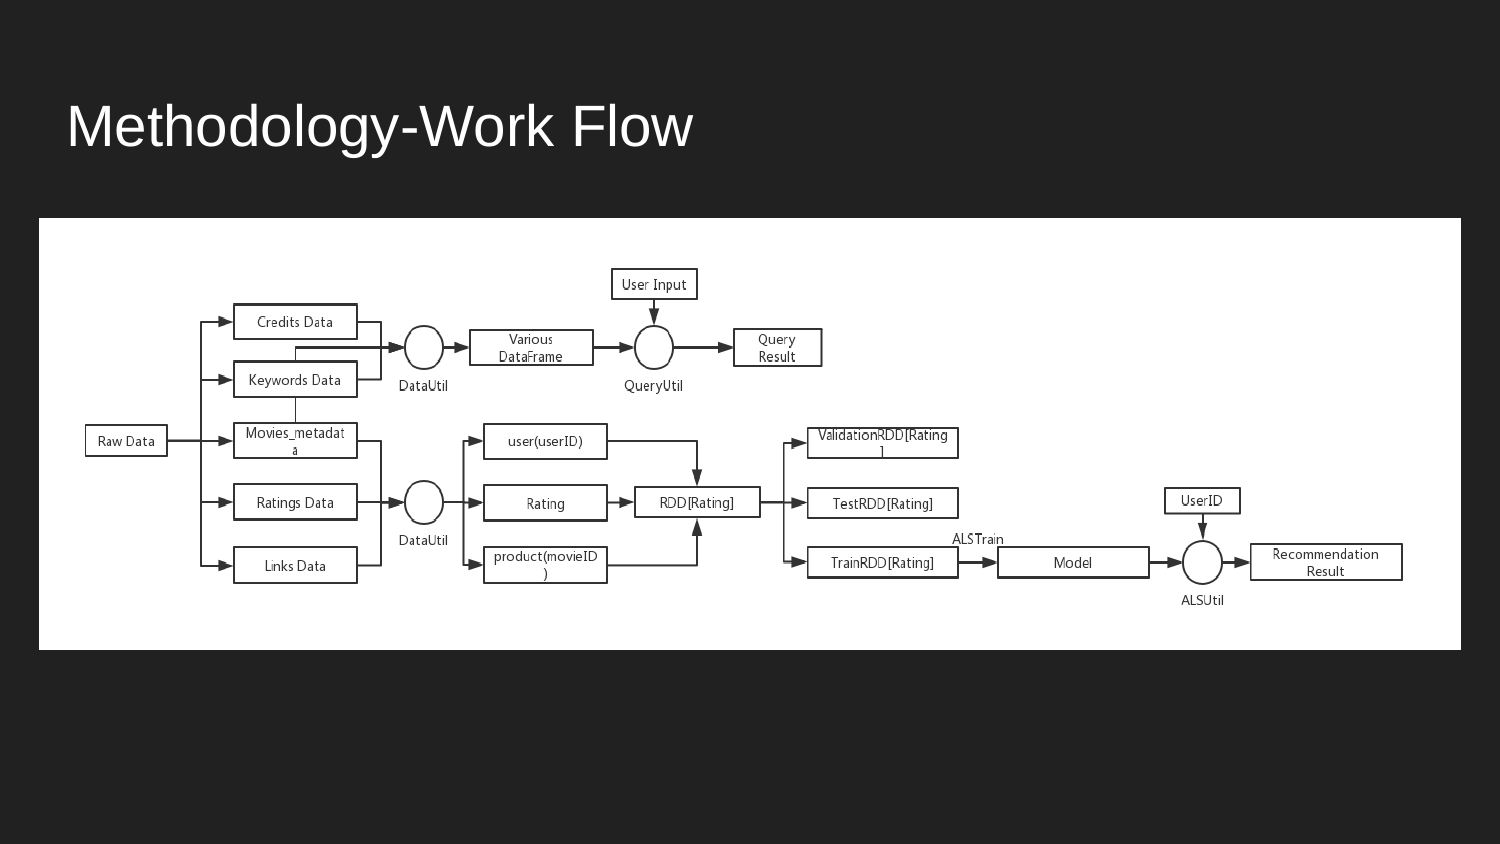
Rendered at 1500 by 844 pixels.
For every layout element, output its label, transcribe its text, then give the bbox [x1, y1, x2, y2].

picture [39, 218, 1461, 651]
title Methodology-Work Flow [51, 72, 1449, 167]
